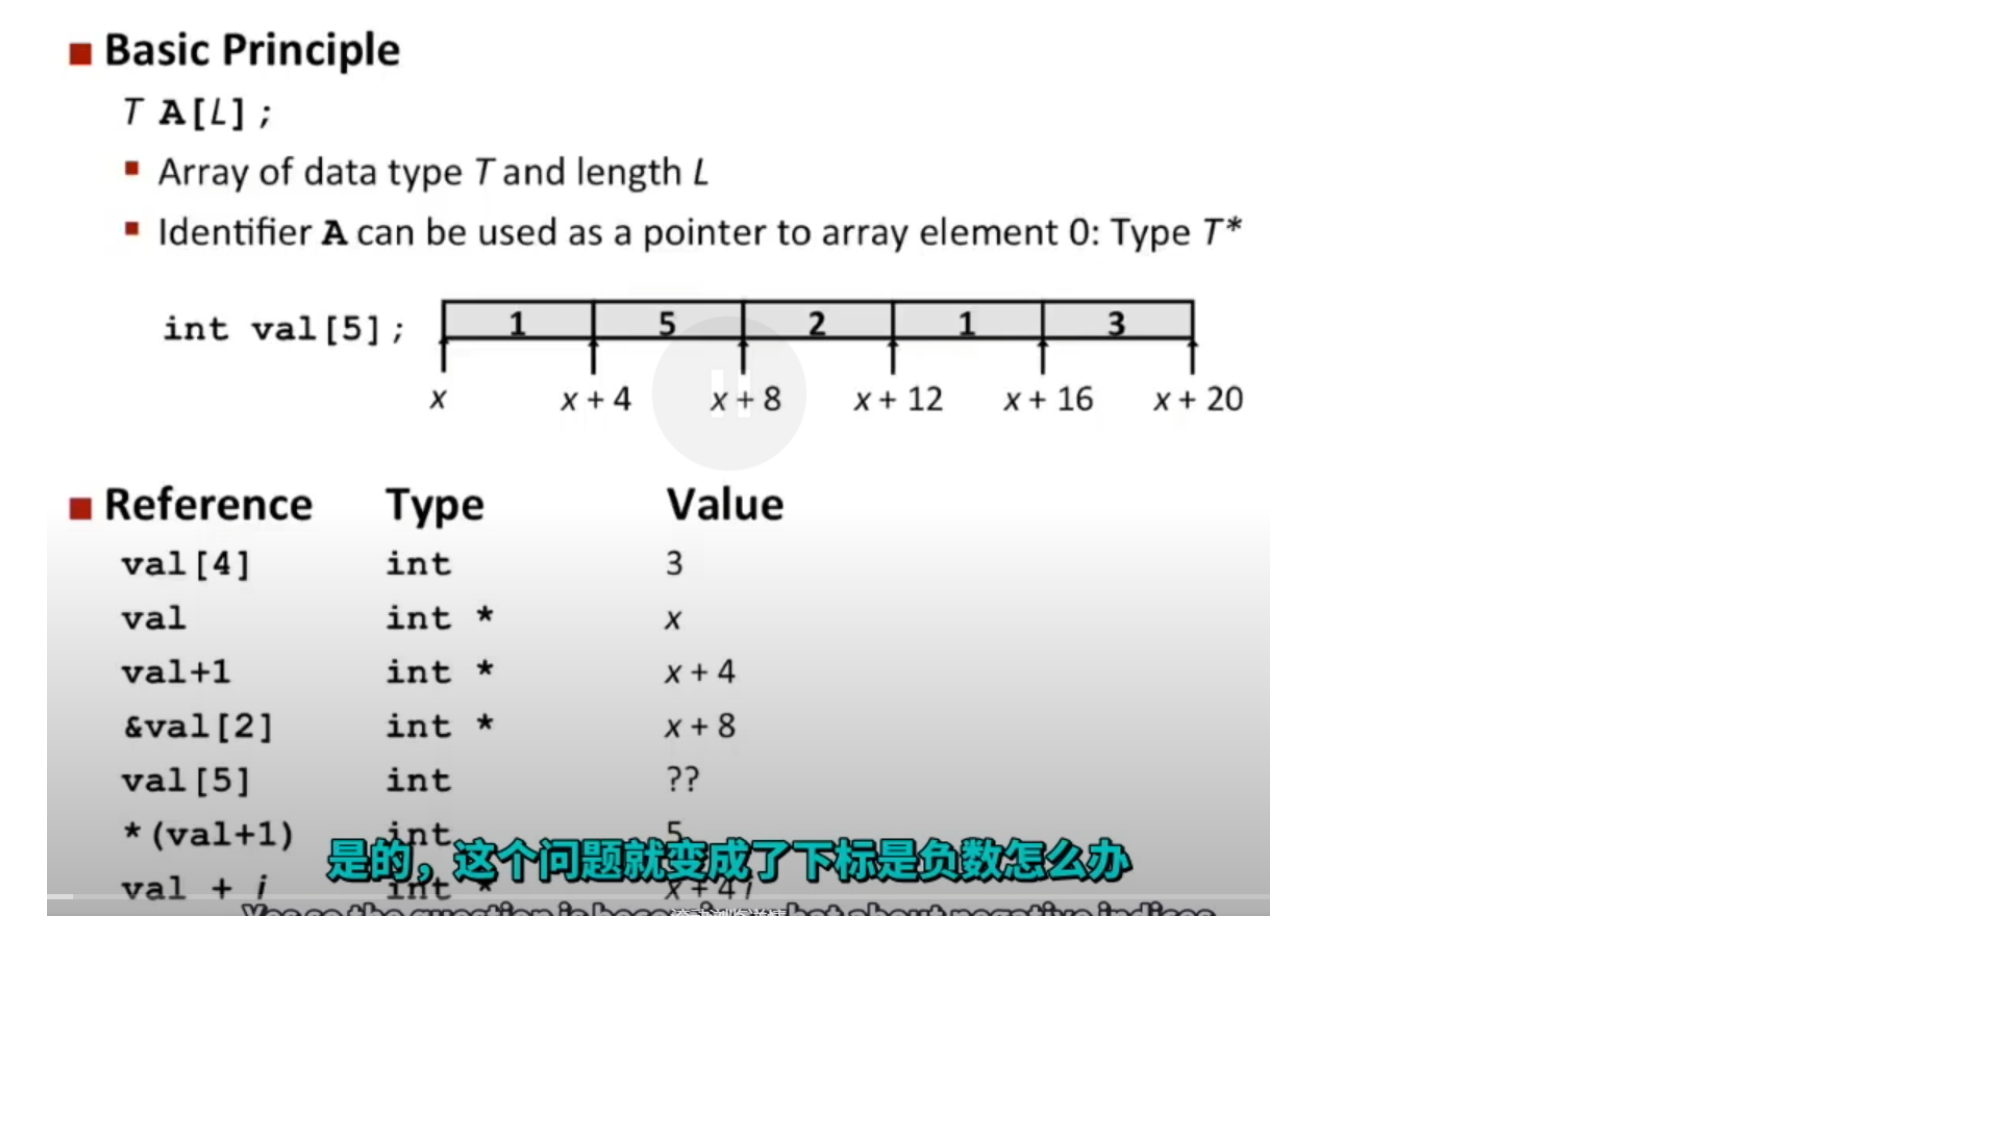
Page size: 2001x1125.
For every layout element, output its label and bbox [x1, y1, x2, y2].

picture [47, 22, 1270, 916]
